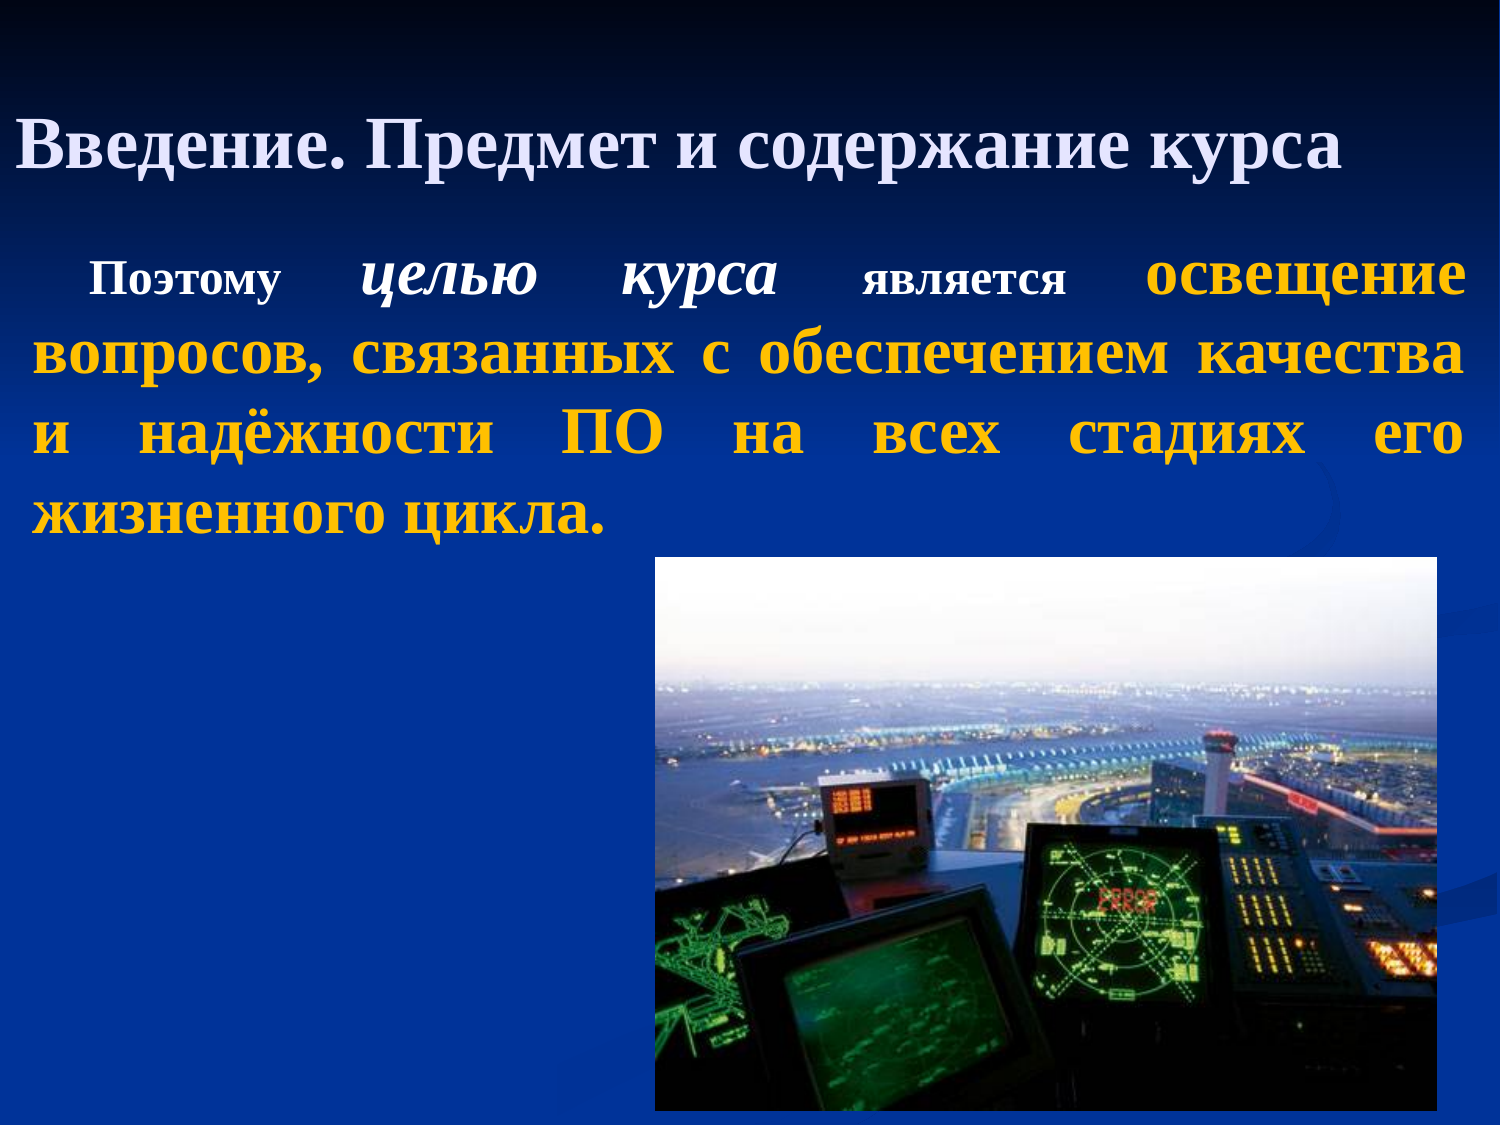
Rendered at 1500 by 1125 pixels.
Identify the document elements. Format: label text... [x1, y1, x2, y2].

list Поэтому целью курса является освещение вопросов, связанных с обеспечением качества и надёжности ПО на всех стадиях его жизненного цикла. [17, 219, 1483, 1047]
picture [655, 556, 1437, 1111]
title Введение. Предмет и содержание курса [0, 45, 1425, 233]
